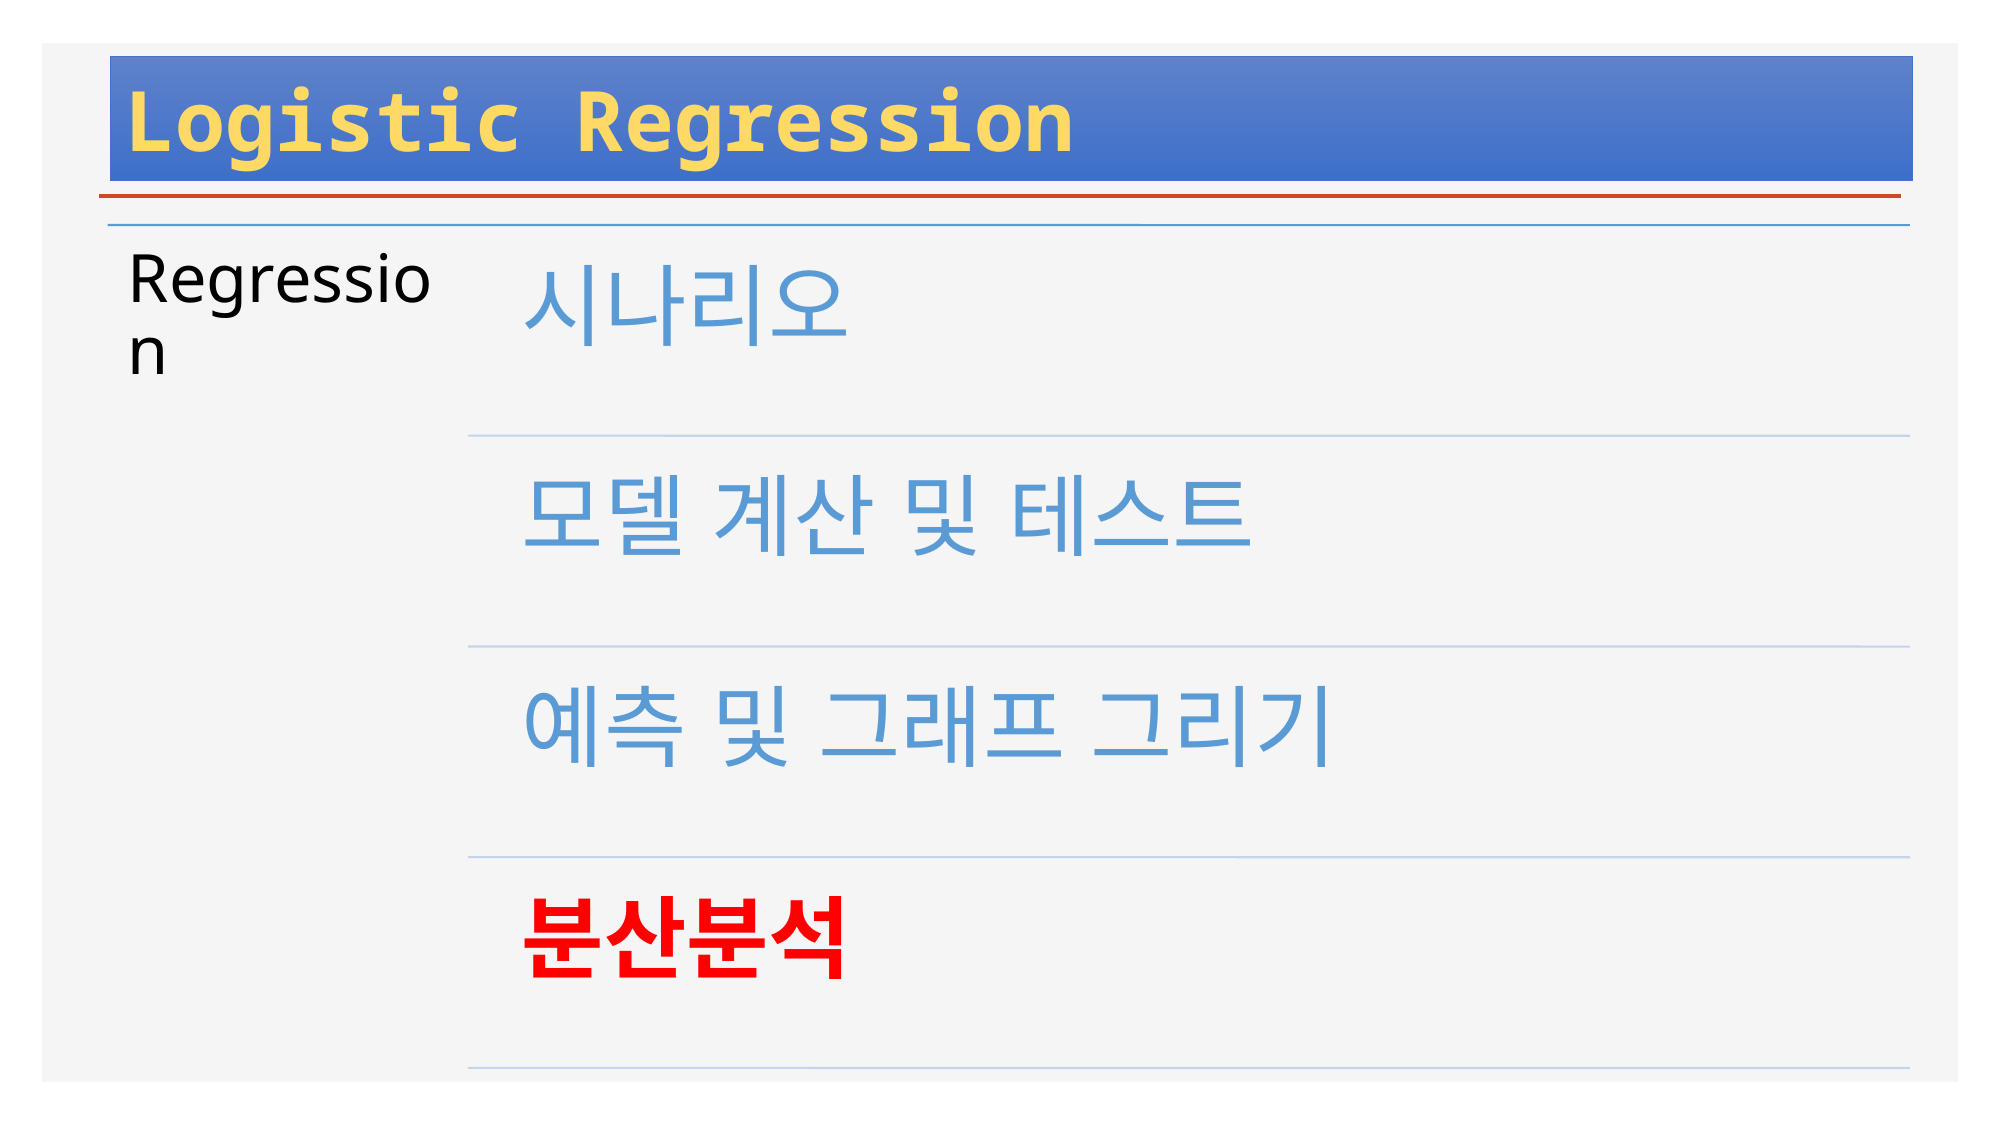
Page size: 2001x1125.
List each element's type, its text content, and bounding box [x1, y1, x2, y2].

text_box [107, 224, 1910, 1079]
text_box Logistic Regression [110, 56, 1913, 181]
